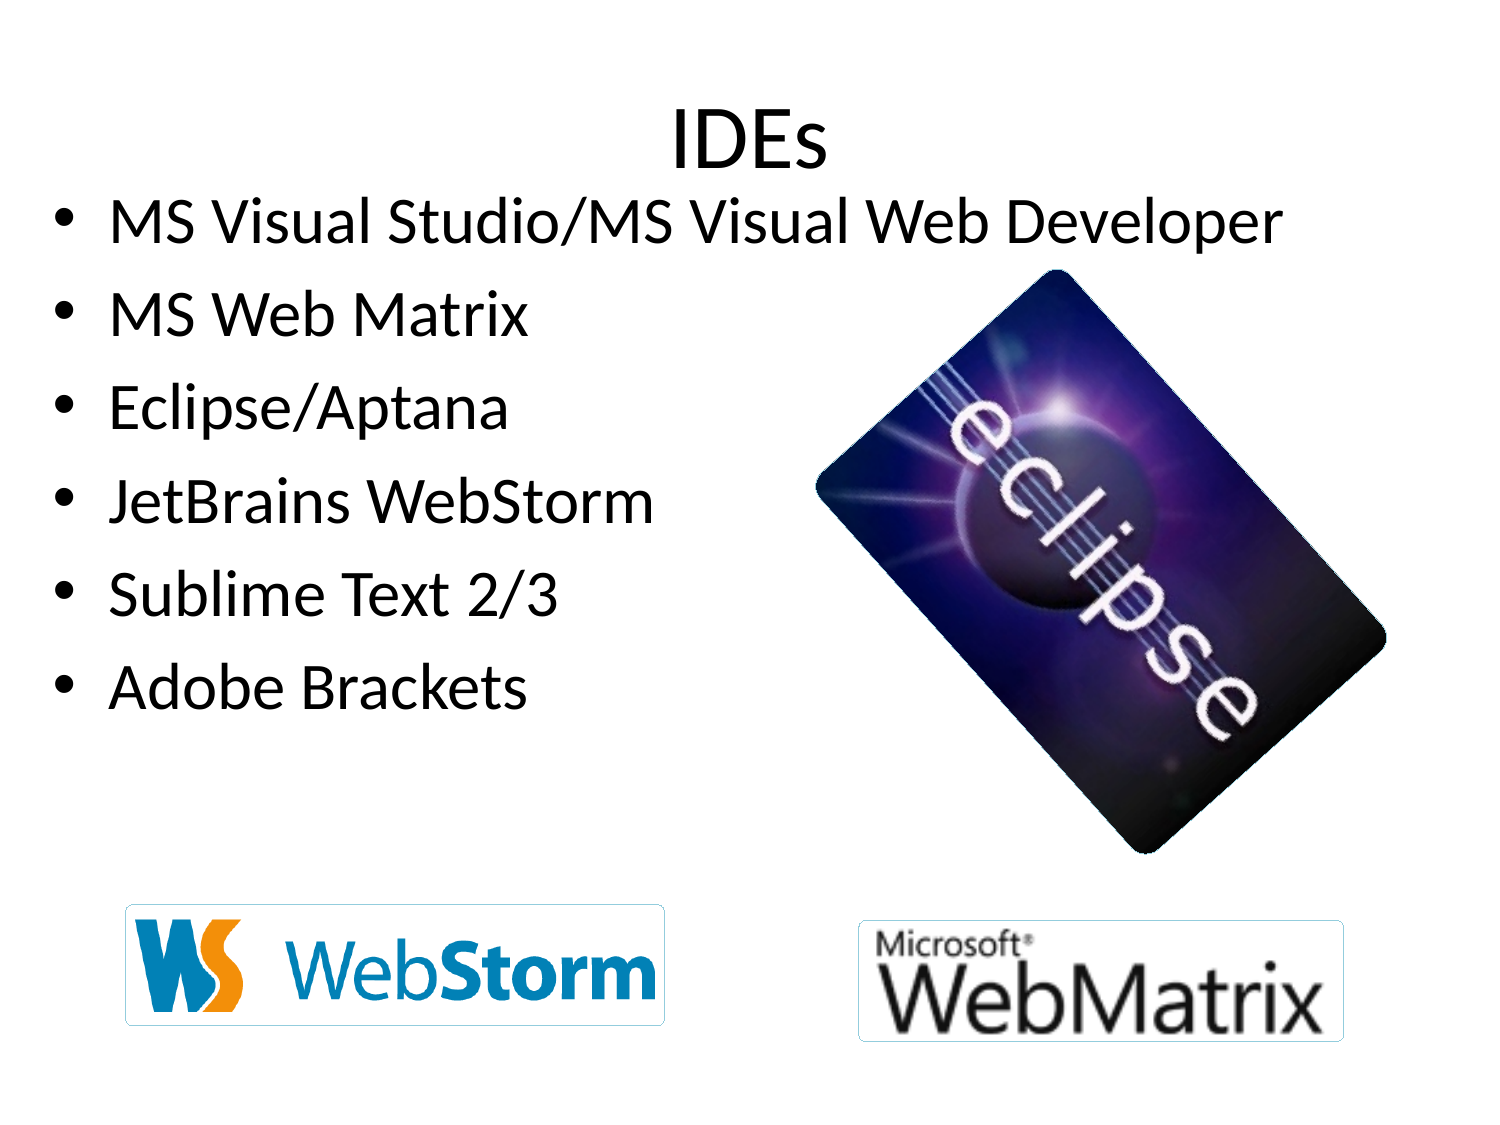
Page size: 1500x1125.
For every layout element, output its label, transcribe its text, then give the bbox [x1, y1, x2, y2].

title IDEs [75, 45, 1425, 168]
picture [815, 269, 1387, 854]
picture [125, 904, 665, 1026]
picture [858, 920, 1344, 1042]
list MS Visual Studio/MS Visual Web Developer MS Web Matrix Eclipse/Aptana JetBrains WebStorm Sublime Text 2/3 Adobe Brackets [37, 168, 1463, 1100]
